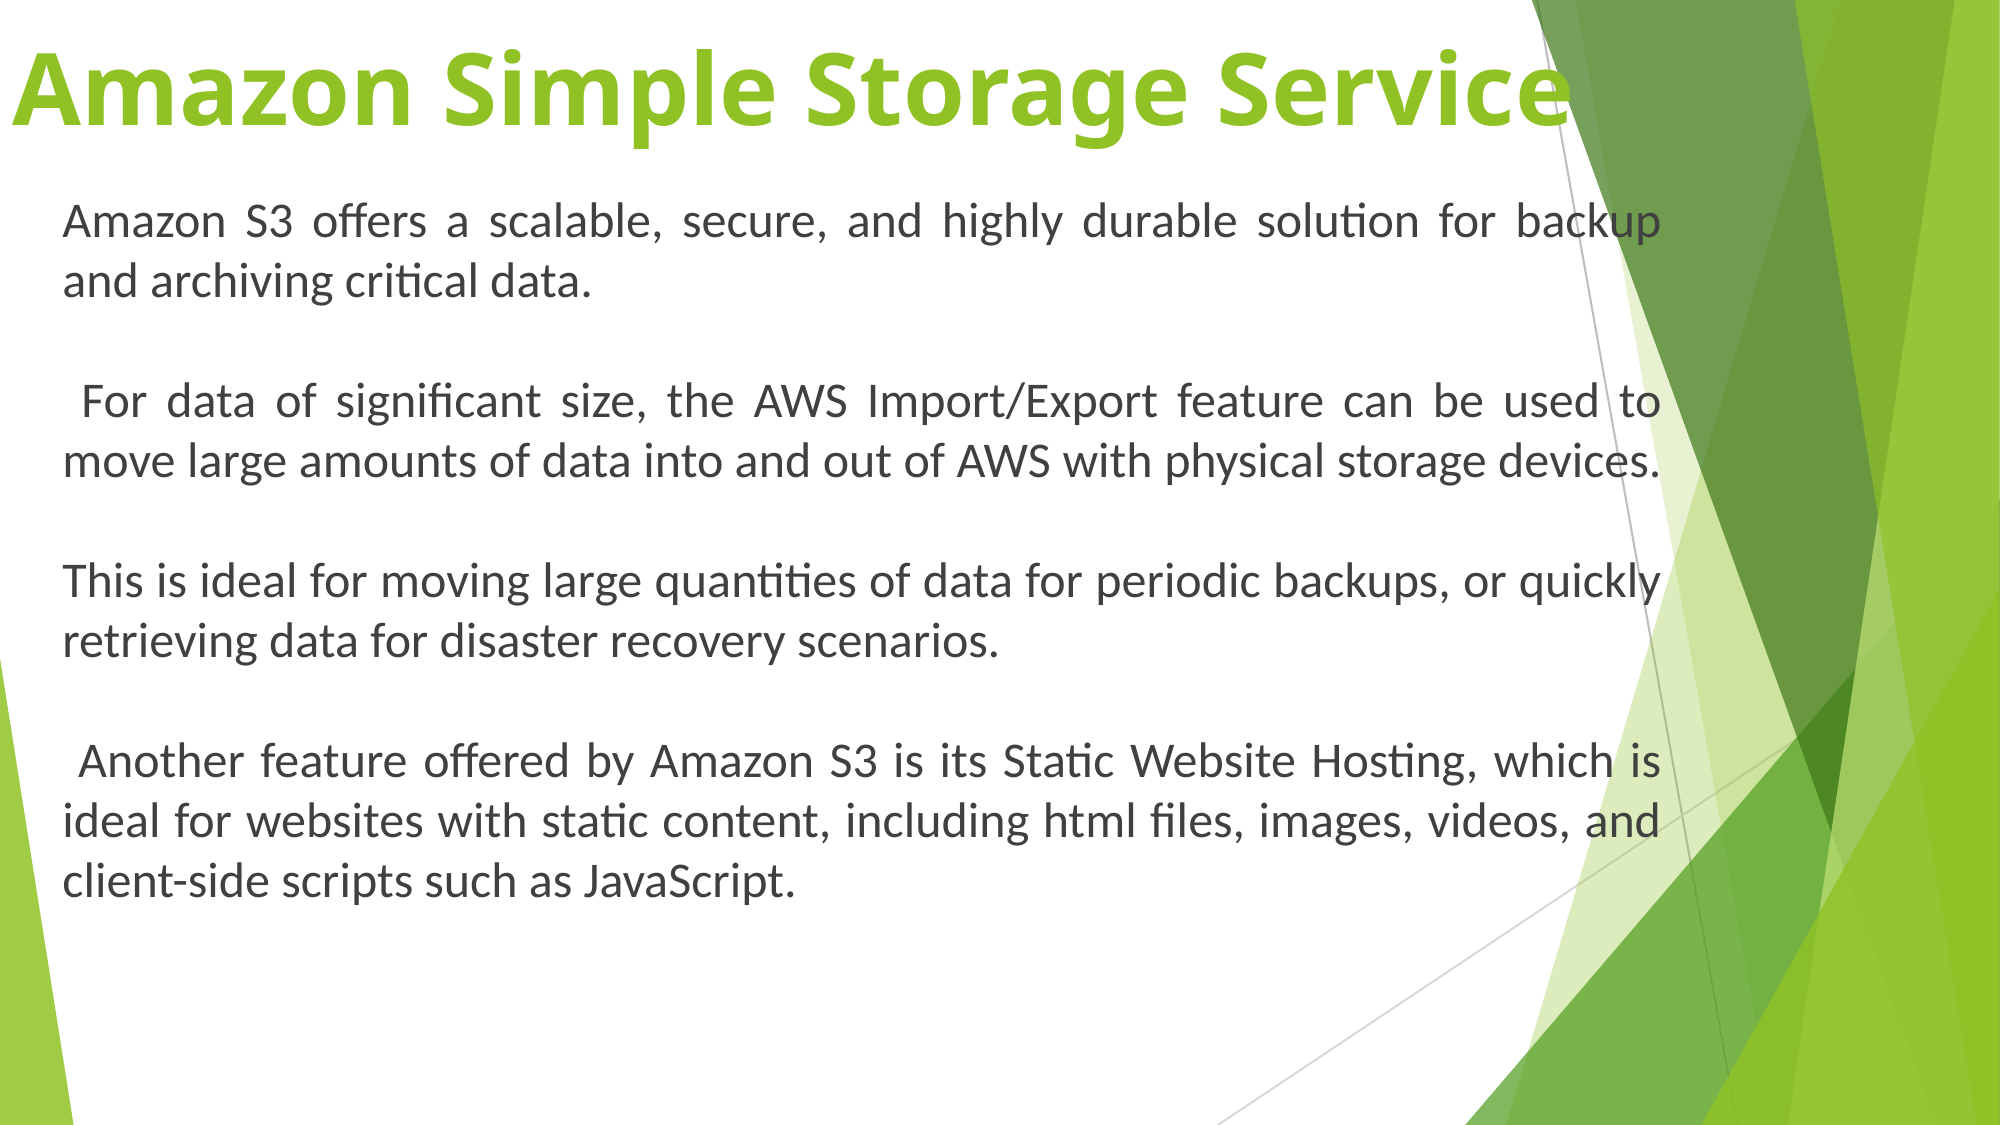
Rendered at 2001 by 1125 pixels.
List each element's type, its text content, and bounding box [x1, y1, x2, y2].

list Amazon S3 offers a scalable, secure, and highly durable solution for backup and archiving critical data. For data of significant size, the AWS Import/Export feature can be used to move large amounts of data into and out of AWS with physical storage devices. This is ideal for moving large quantities of data for periodic backups, or quickly retrieving data for disaster recovery scenarios. Another feature offered by Amazon S3 is its Static Website Hosting, which is ideal for websites with static content, including html files, images, videos, and client-side scripts such as JavaScript. [62, 187, 1663, 976]
title Amazon Simple Storage Service [12, 24, 1625, 163]
